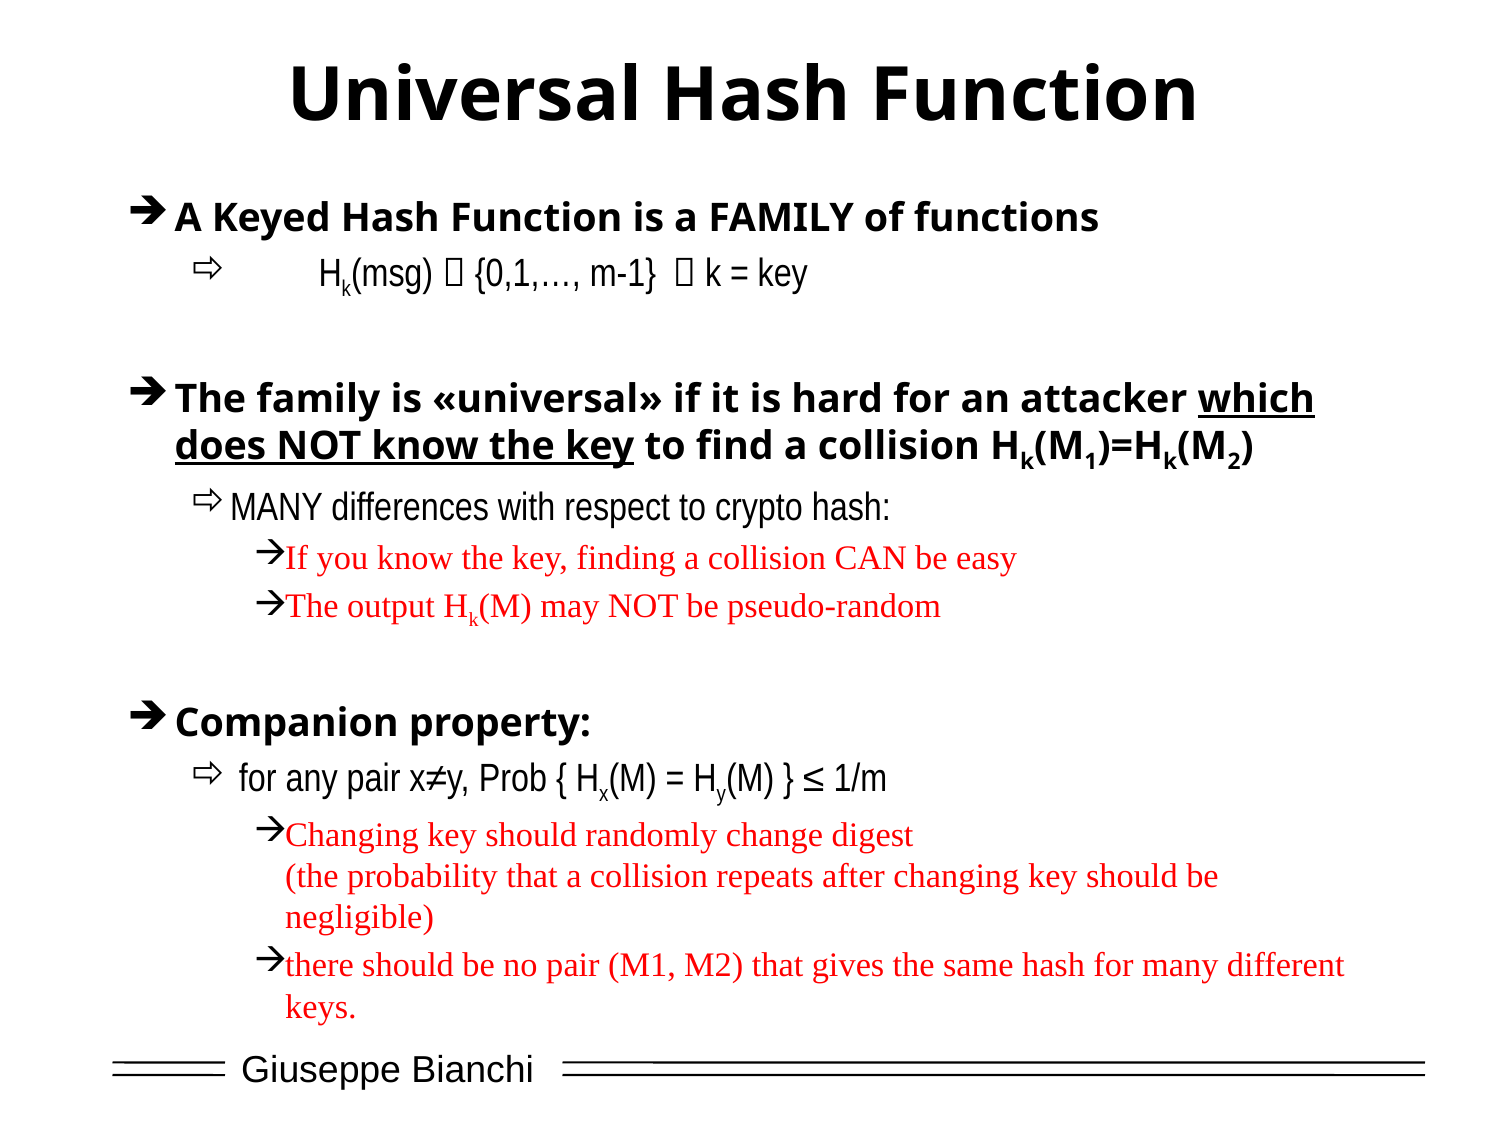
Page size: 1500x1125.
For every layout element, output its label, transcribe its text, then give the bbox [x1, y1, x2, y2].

list A Keyed Hash Function is a FAMILY of functions Hk(msg)  {0,1,…, m-1}  k = key The family is «universal» if it is hard for an attacker which does NOT know the key to find a collision Hk(M1)=Hk(M2) MANY differences with respect to crypto hash: If you know the key, finding a collision CAN be easy The output Hk(M) may NOT be pseudo-random Companion property: for any pair x≠y, Prob { Hx(M) = Hy(M) } ≤ 1/m Changing key should randomly change digest (the probability that a collision repeats after changing key should be negligible) there should be no pair (M1, M2) that gives the same hash for many different keys. [112, 184, 1375, 1053]
title Universal Hash Function [112, 36, 1376, 144]
